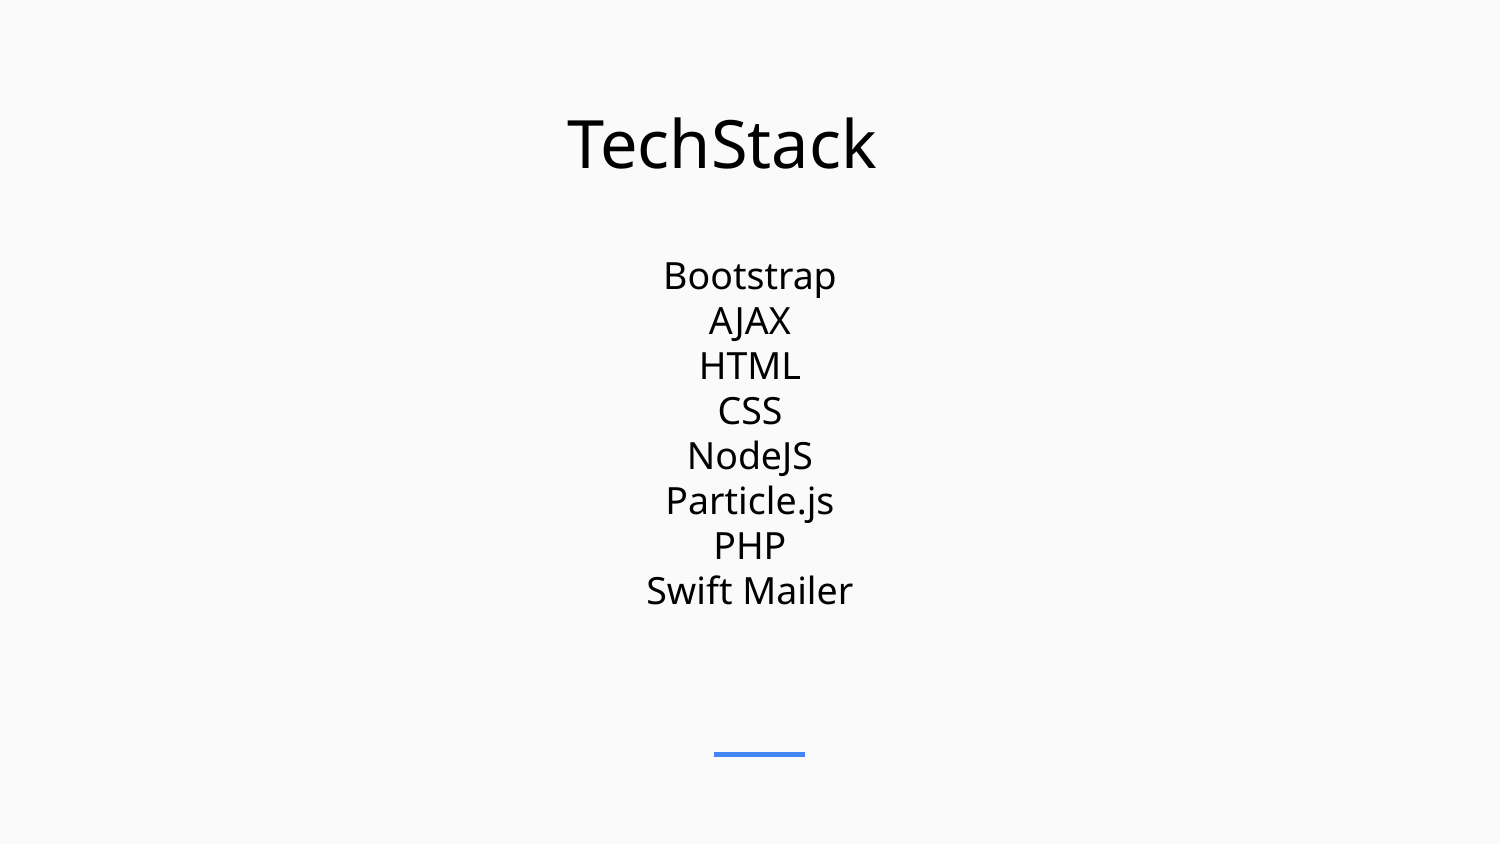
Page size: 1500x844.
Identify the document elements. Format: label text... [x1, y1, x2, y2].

title TechStack [99, 79, 1346, 205]
list Bootstrap AJAX HTML CSS NodeJS Particle.js PHP Swift Mailer [126, 237, 1374, 638]
